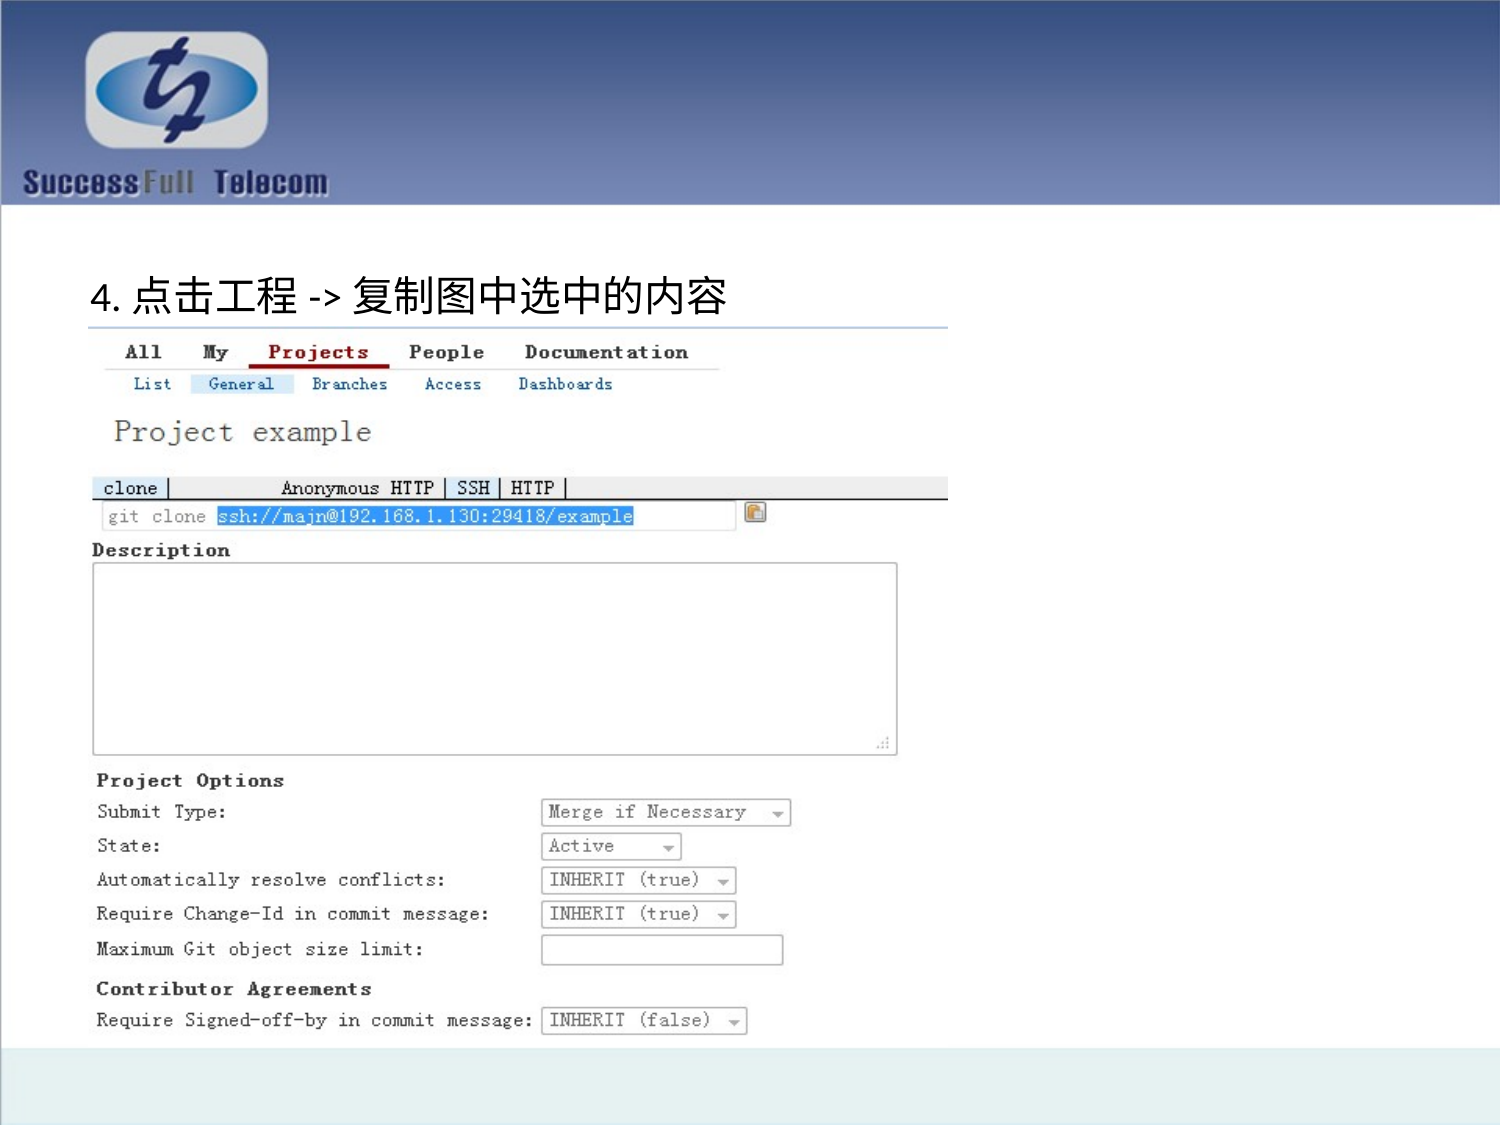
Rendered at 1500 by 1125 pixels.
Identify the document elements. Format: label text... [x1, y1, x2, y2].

list 4.点击工程->复制图中选中的内容 [75, 262, 1425, 1005]
picture [0, 0, 1500, 1125]
